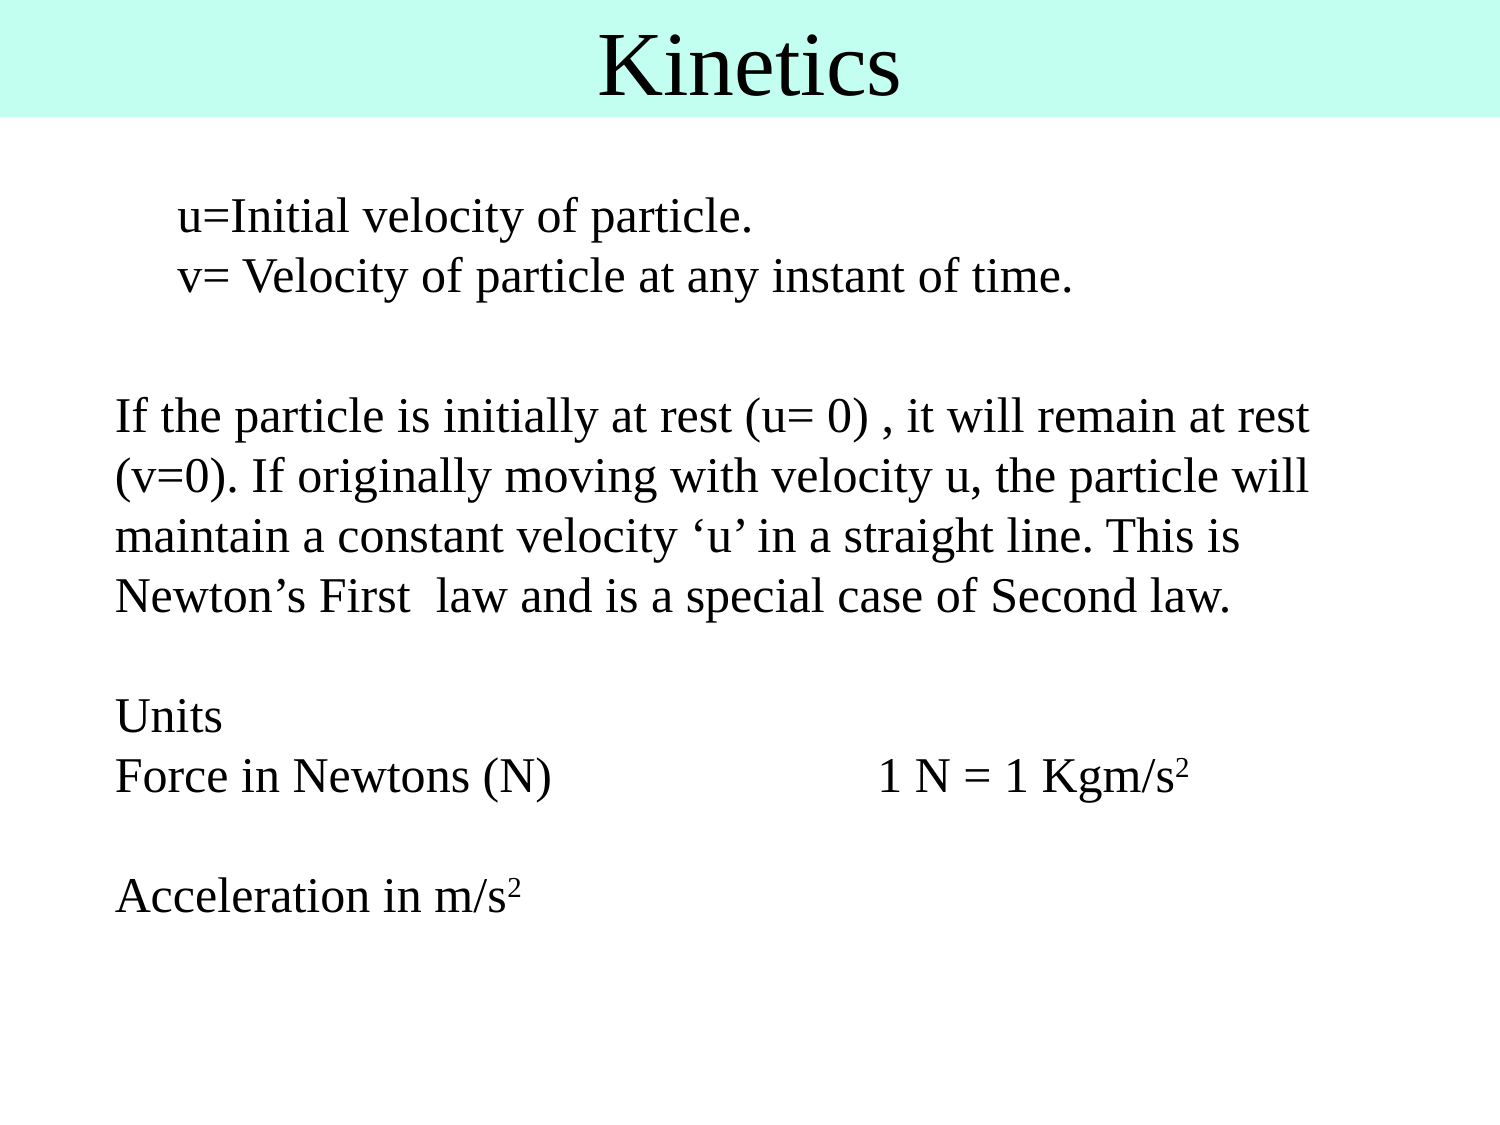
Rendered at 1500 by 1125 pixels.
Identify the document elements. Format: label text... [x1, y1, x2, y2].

text_box u=Initial velocity of particle. v= Velocity of particle at any instant of time. [162, 174, 1175, 310]
title Kinetics [0, 0, 1500, 118]
text_box If the particle is initially at rest (u= 0) , it will remain at rest (v=0). If originally moving with velocity u, the particle will maintain a constant velocity ‘u’ in a straight line. This is Newton’s First law and is a special case of Second law. Units Force in Newtons (N) 1 N = 1 Kgm/s2 Acceleration in m/s2 [99, 374, 1425, 930]
